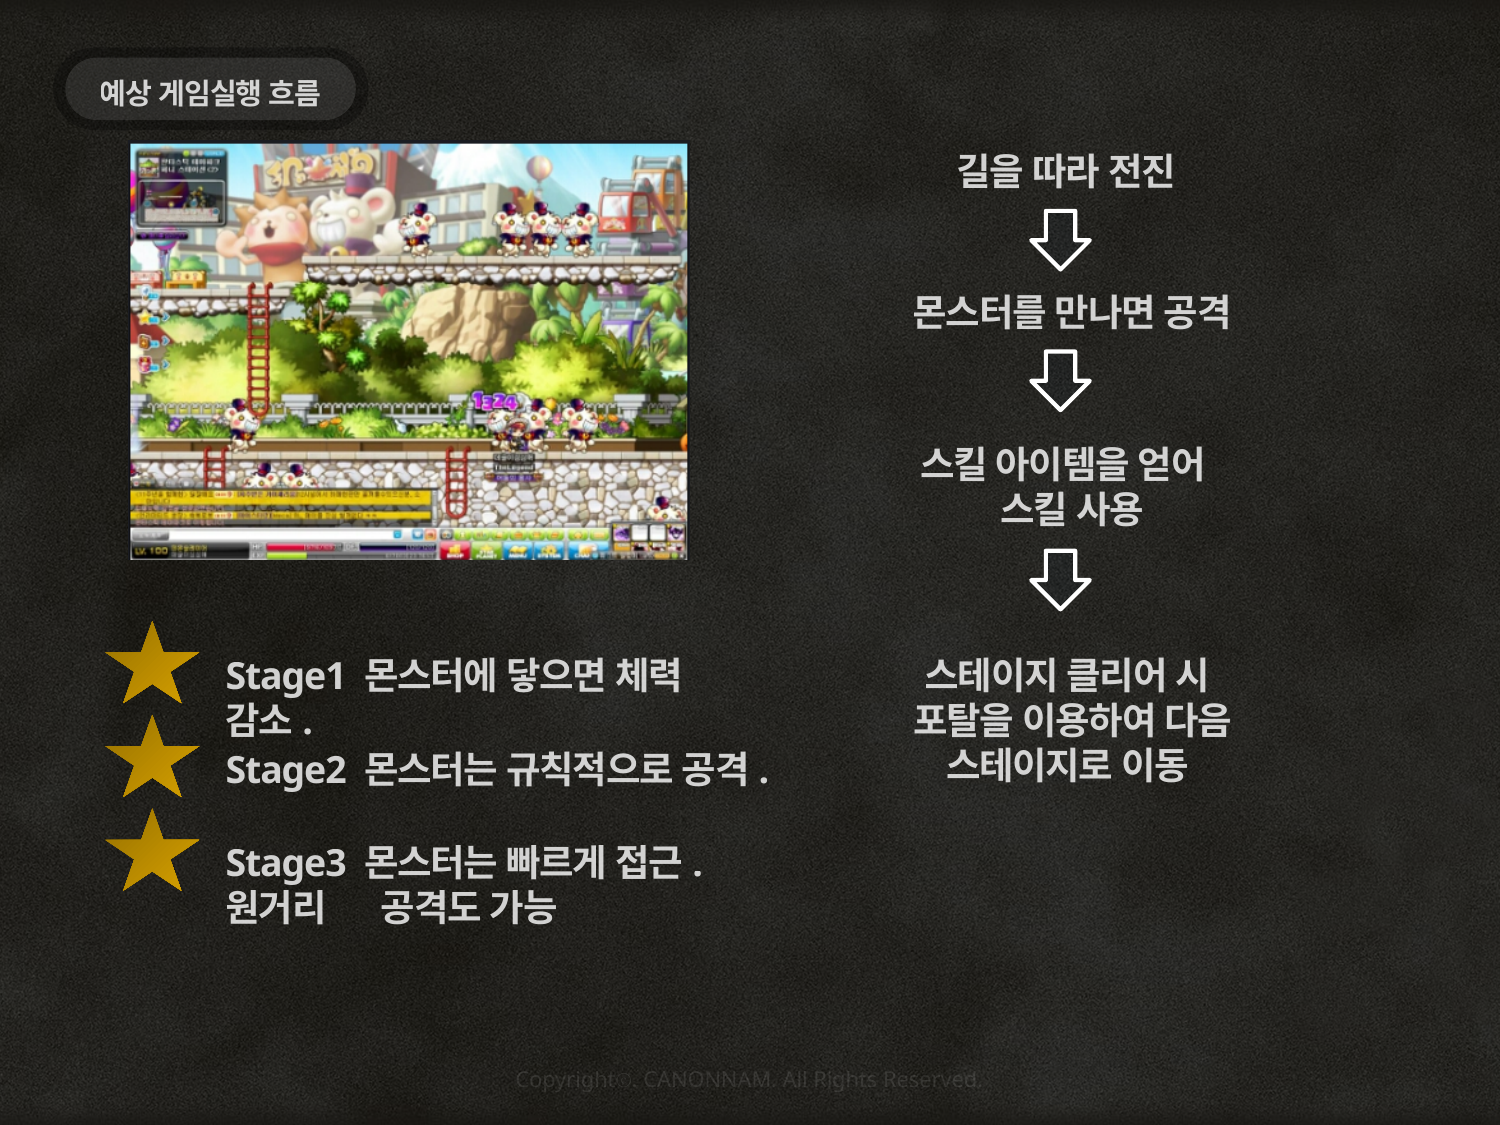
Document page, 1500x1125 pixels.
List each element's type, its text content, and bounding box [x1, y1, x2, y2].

text_box 몬스터를 만나면 공격 [867, 281, 1278, 341]
text_box [103, 618, 202, 705]
text_box [1029, 548, 1092, 612]
text_box Stage2 몬스터는 규칙적으로 공격. [210, 738, 809, 798]
text_box 스테이지 클리어 시 포탈을 이용하여 다음 스테이지로 이동 [867, 644, 1278, 795]
picture [0, 0, 1500, 1125]
text_box [103, 806, 202, 893]
text_box 길을 따라 전진 [890, 140, 1243, 201]
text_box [52, 47, 369, 131]
text_box [1029, 349, 1092, 413]
text_box 스킬 아이템을 얻어 스킬 사용 [867, 433, 1278, 539]
text_box Stage1 몬스터에 닿으면 체력 감소. [210, 644, 762, 738]
text_box [103, 712, 202, 799]
text_box Stage3 몬스터는 빠르게 접근. 원거리 공격도 가능 [210, 831, 762, 937]
text_box [1029, 208, 1092, 272]
